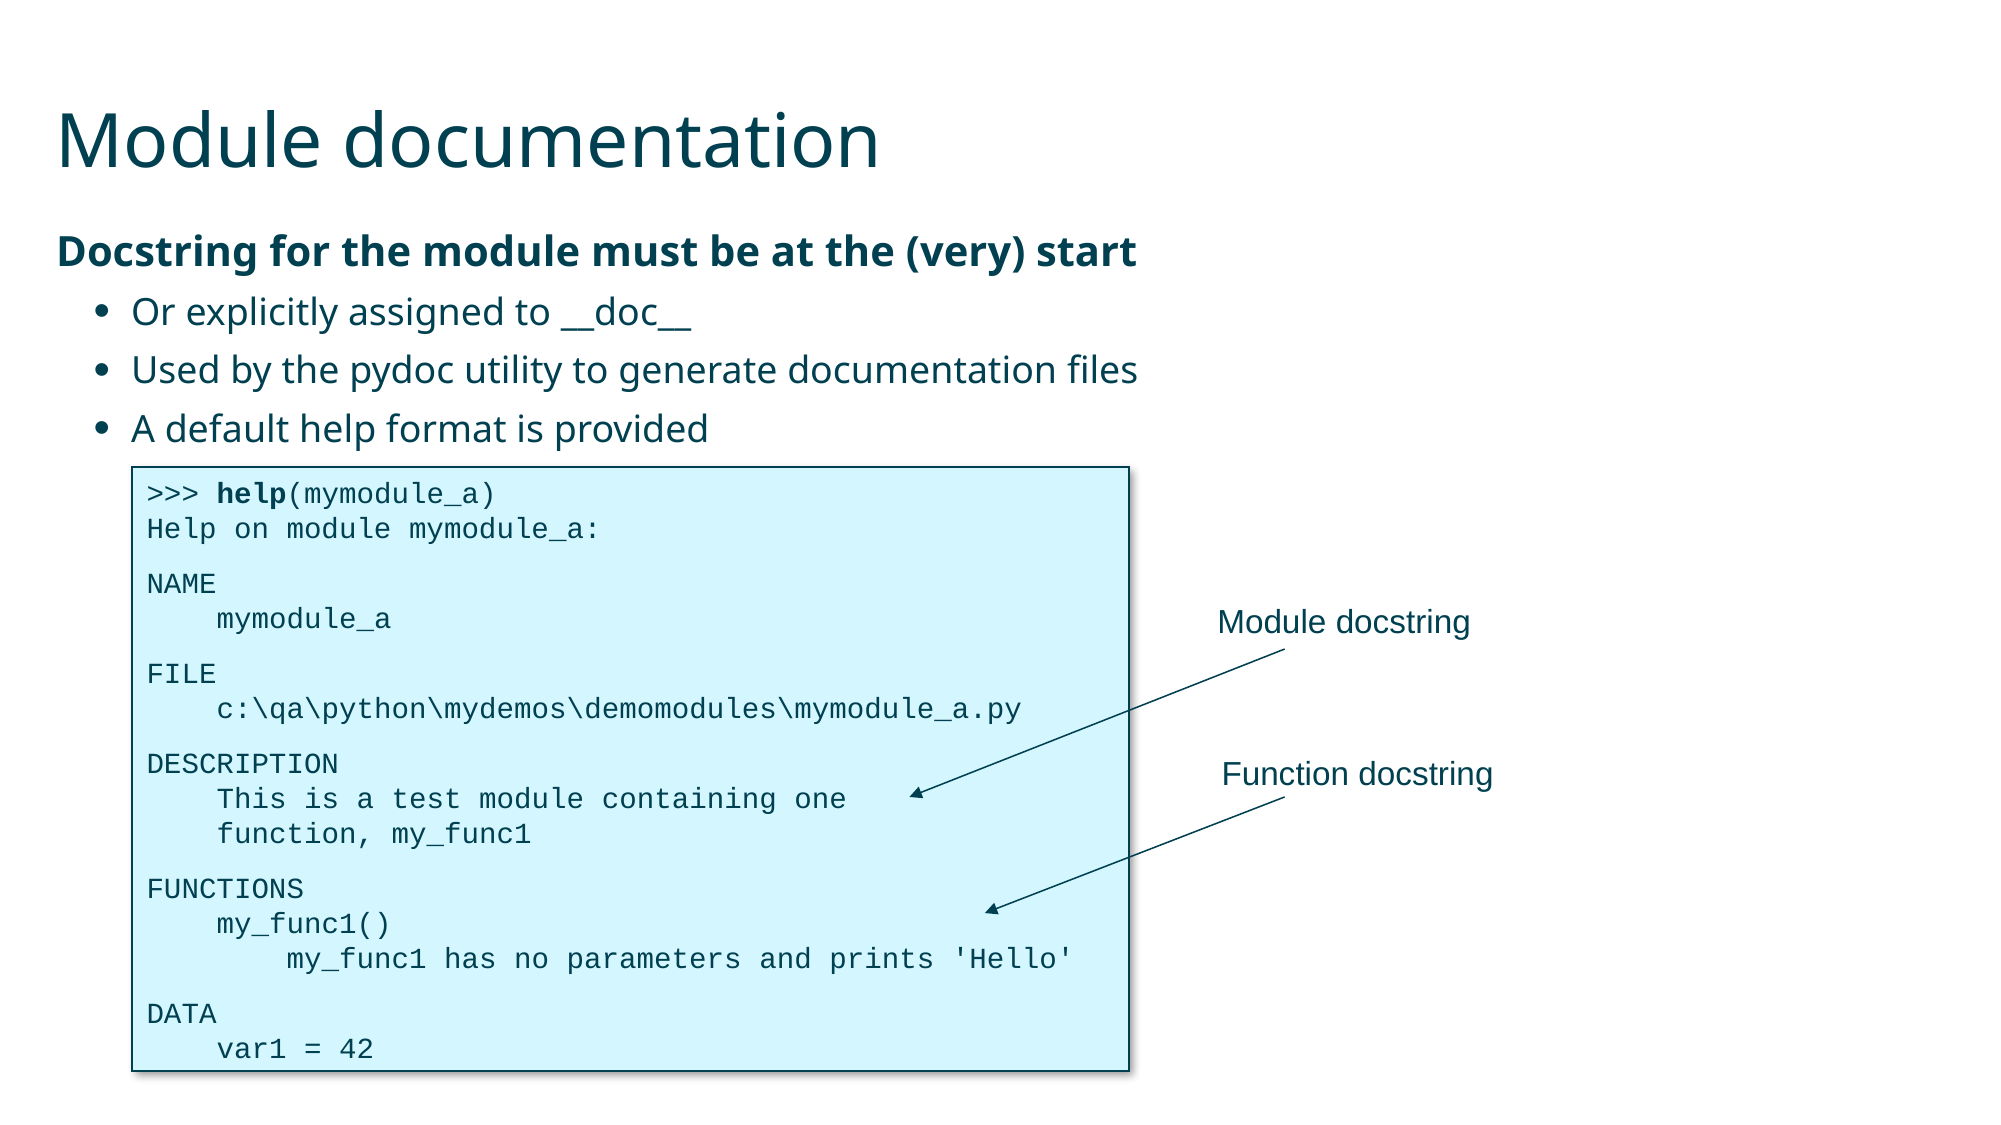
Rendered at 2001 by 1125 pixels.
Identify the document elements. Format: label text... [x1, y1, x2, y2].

list Docstring for the module must be at the (very) start Or explicitly assigned to __doc__ Used by the pydoc utility to generate documentation files A default help format is provided [55, 224, 1946, 1038]
title Module documentation [55, 92, 1946, 224]
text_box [128, 467, 1510, 1079]
